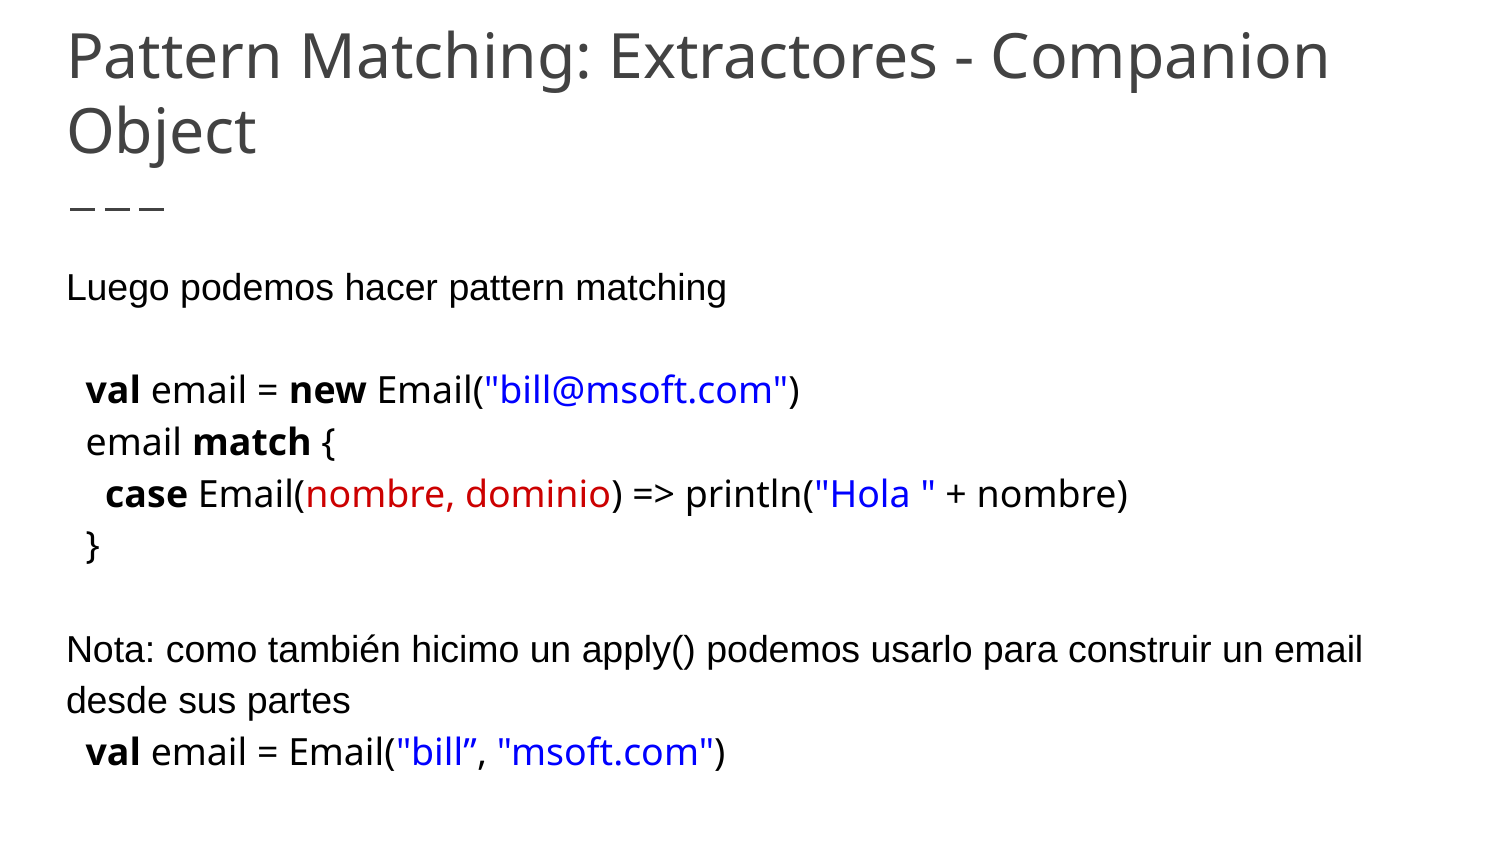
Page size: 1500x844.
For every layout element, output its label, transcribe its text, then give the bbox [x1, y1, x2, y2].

list Luego podemos hacer pattern matching val email = new Email("bill@msoft.com") email match { case Email(nombre, dominio) => println("Hola " + nombre) } Nota: como también hicimo un apply() podemos usarlo para construir un email desde sus partes val email = Email("bill”, "msoft.com") [51, 240, 1449, 750]
title Pattern Matching: Extractores - Companion Object [51, 61, 1449, 182]
